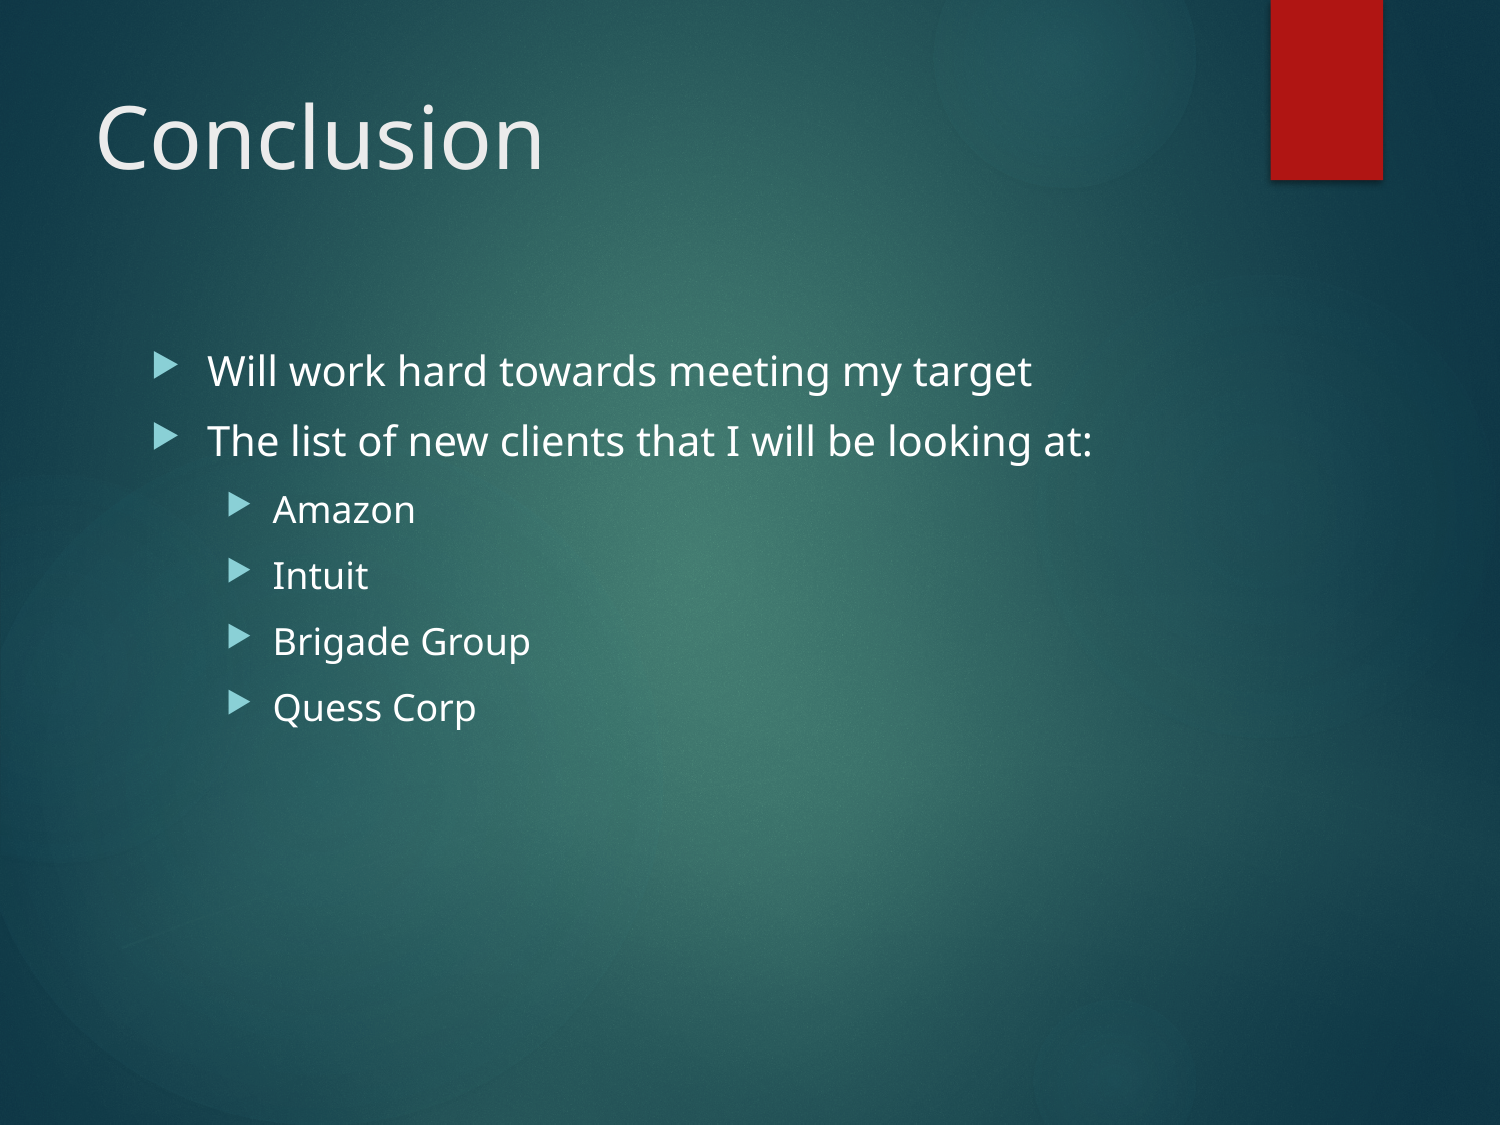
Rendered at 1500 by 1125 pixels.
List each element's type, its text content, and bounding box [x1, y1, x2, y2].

list Will work hard towards meeting my target The list of new clients that I will be looking at: Amazon Intuit Brigade Group Quess Corp [135, 336, 1237, 1025]
title Conclusion [79, 74, 1237, 304]
